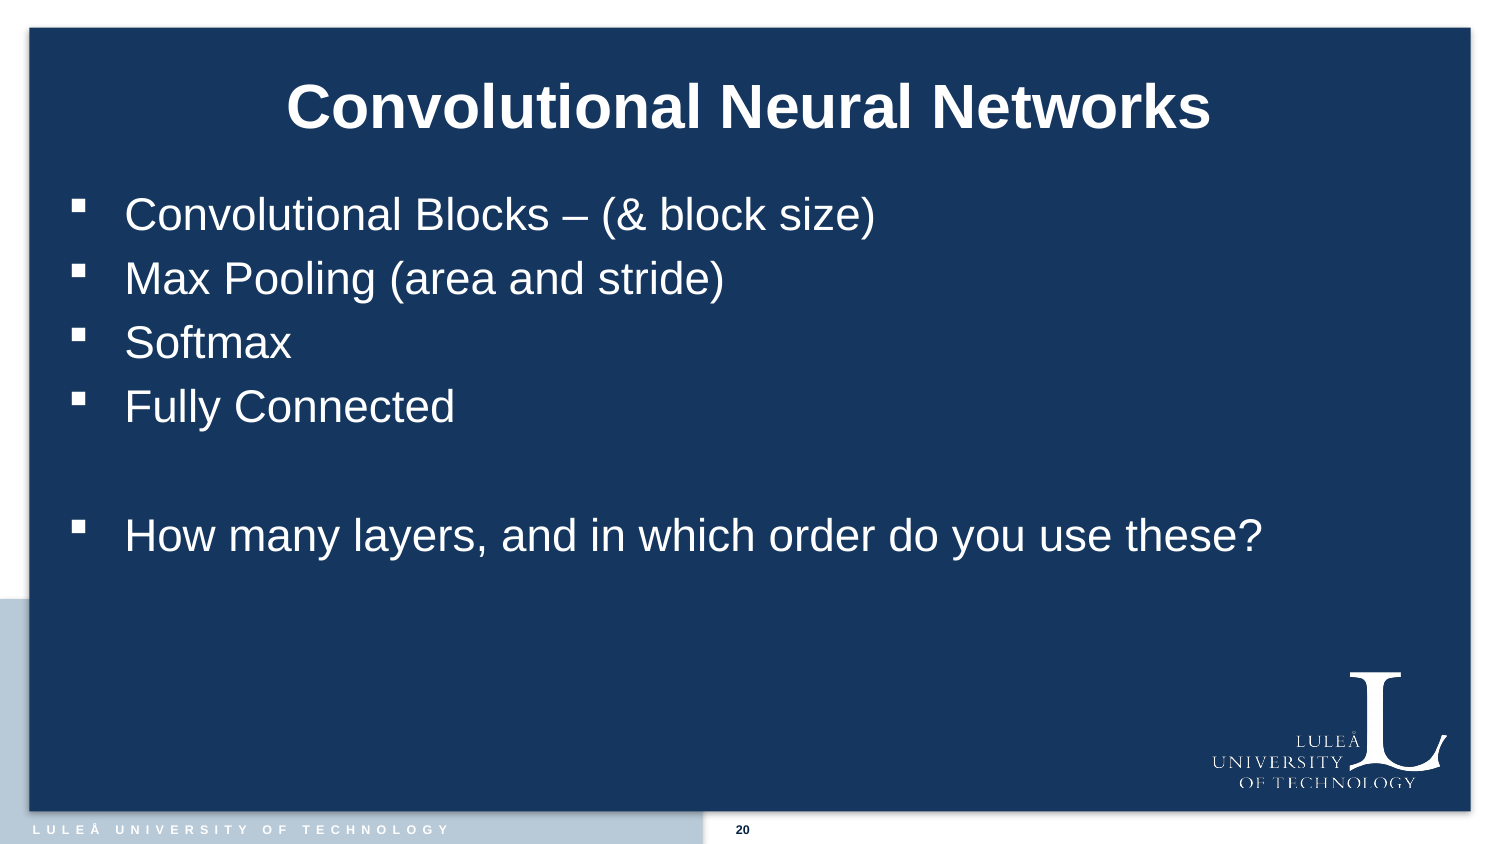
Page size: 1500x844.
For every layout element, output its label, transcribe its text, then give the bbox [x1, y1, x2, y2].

title Convolutional Neural Networks [53, 29, 1447, 177]
list Convolutional Blocks – (& block size) Max Pooling (area and stride) Softmax Fully Connected How many layers, and in which order do you use these? [53, 177, 1447, 660]
